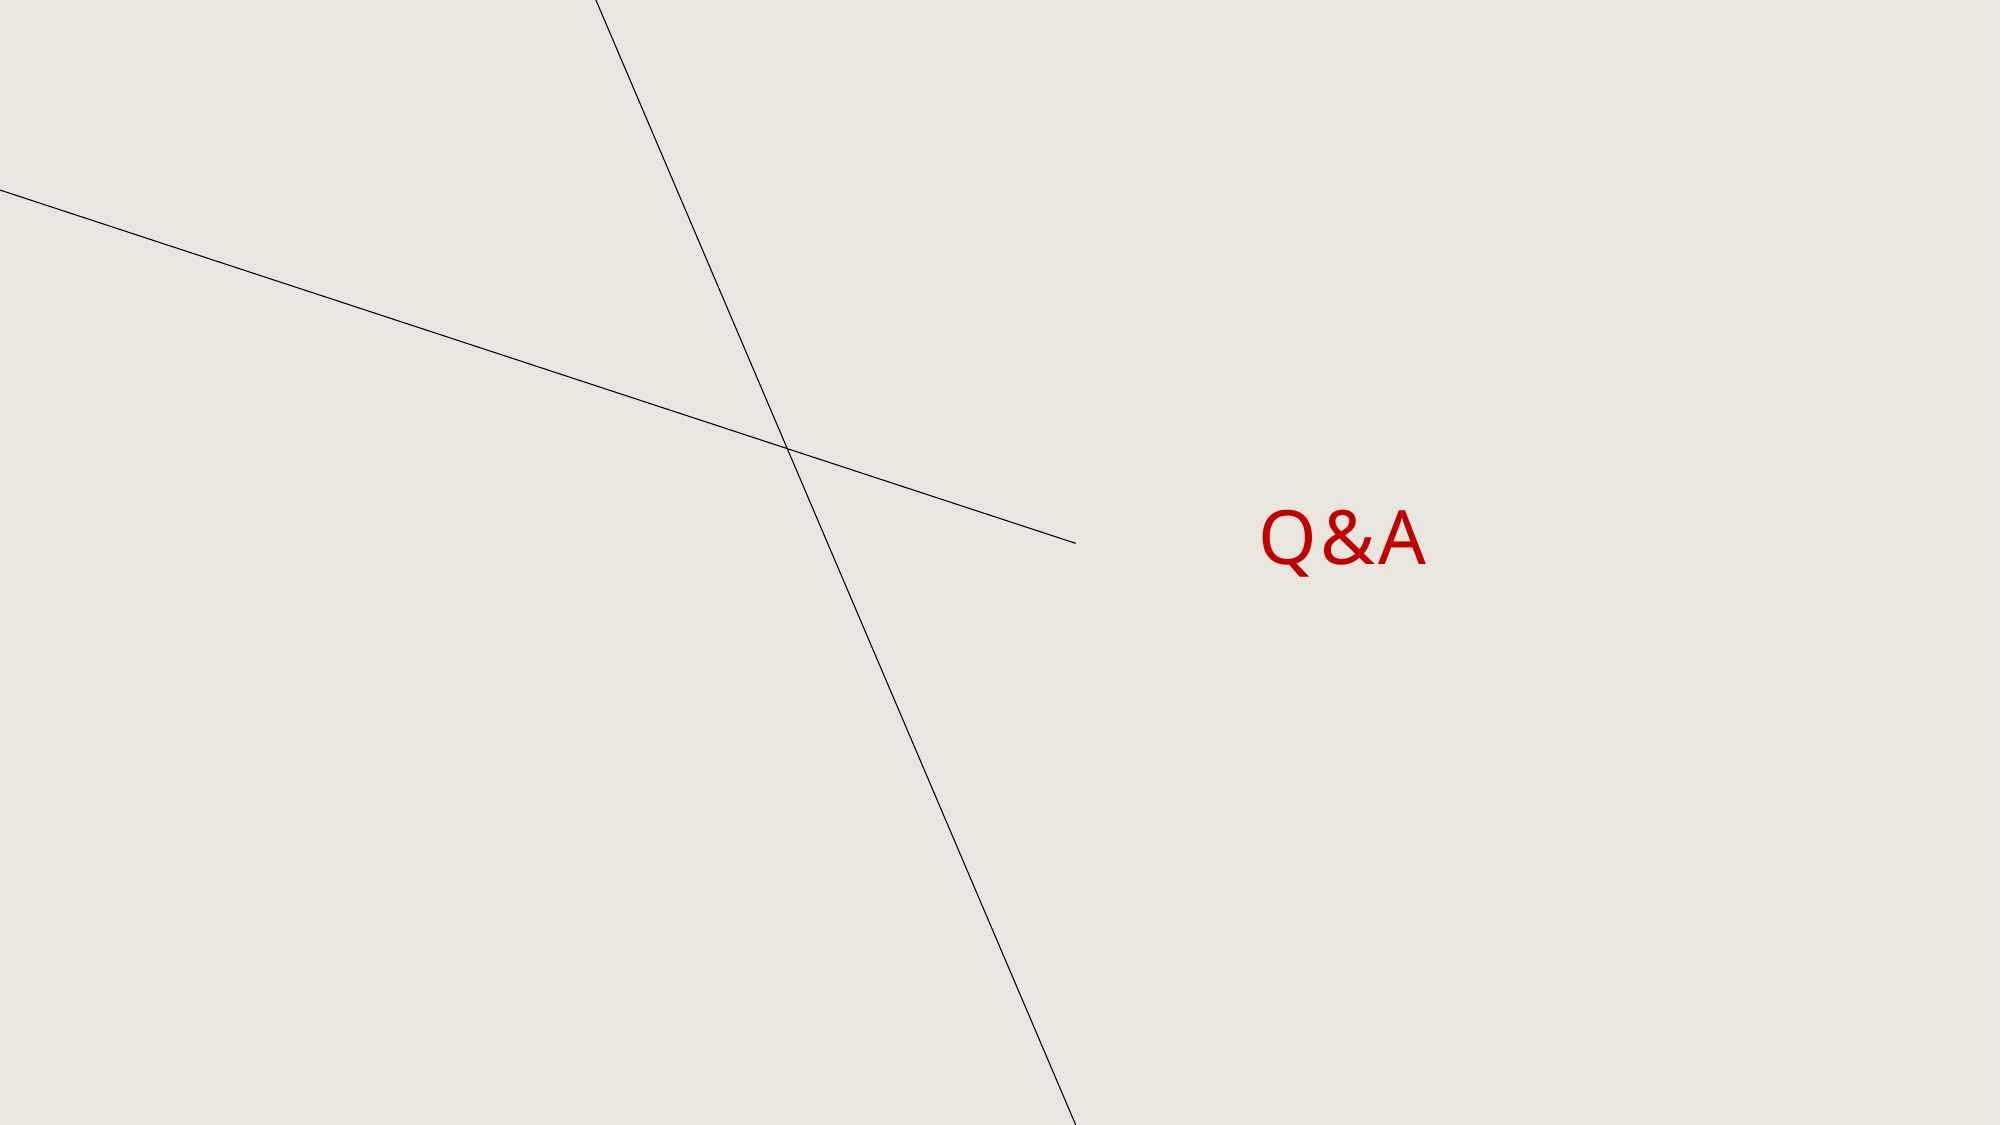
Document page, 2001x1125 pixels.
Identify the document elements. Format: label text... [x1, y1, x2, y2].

title Q&A [970, 34, 1715, 589]
